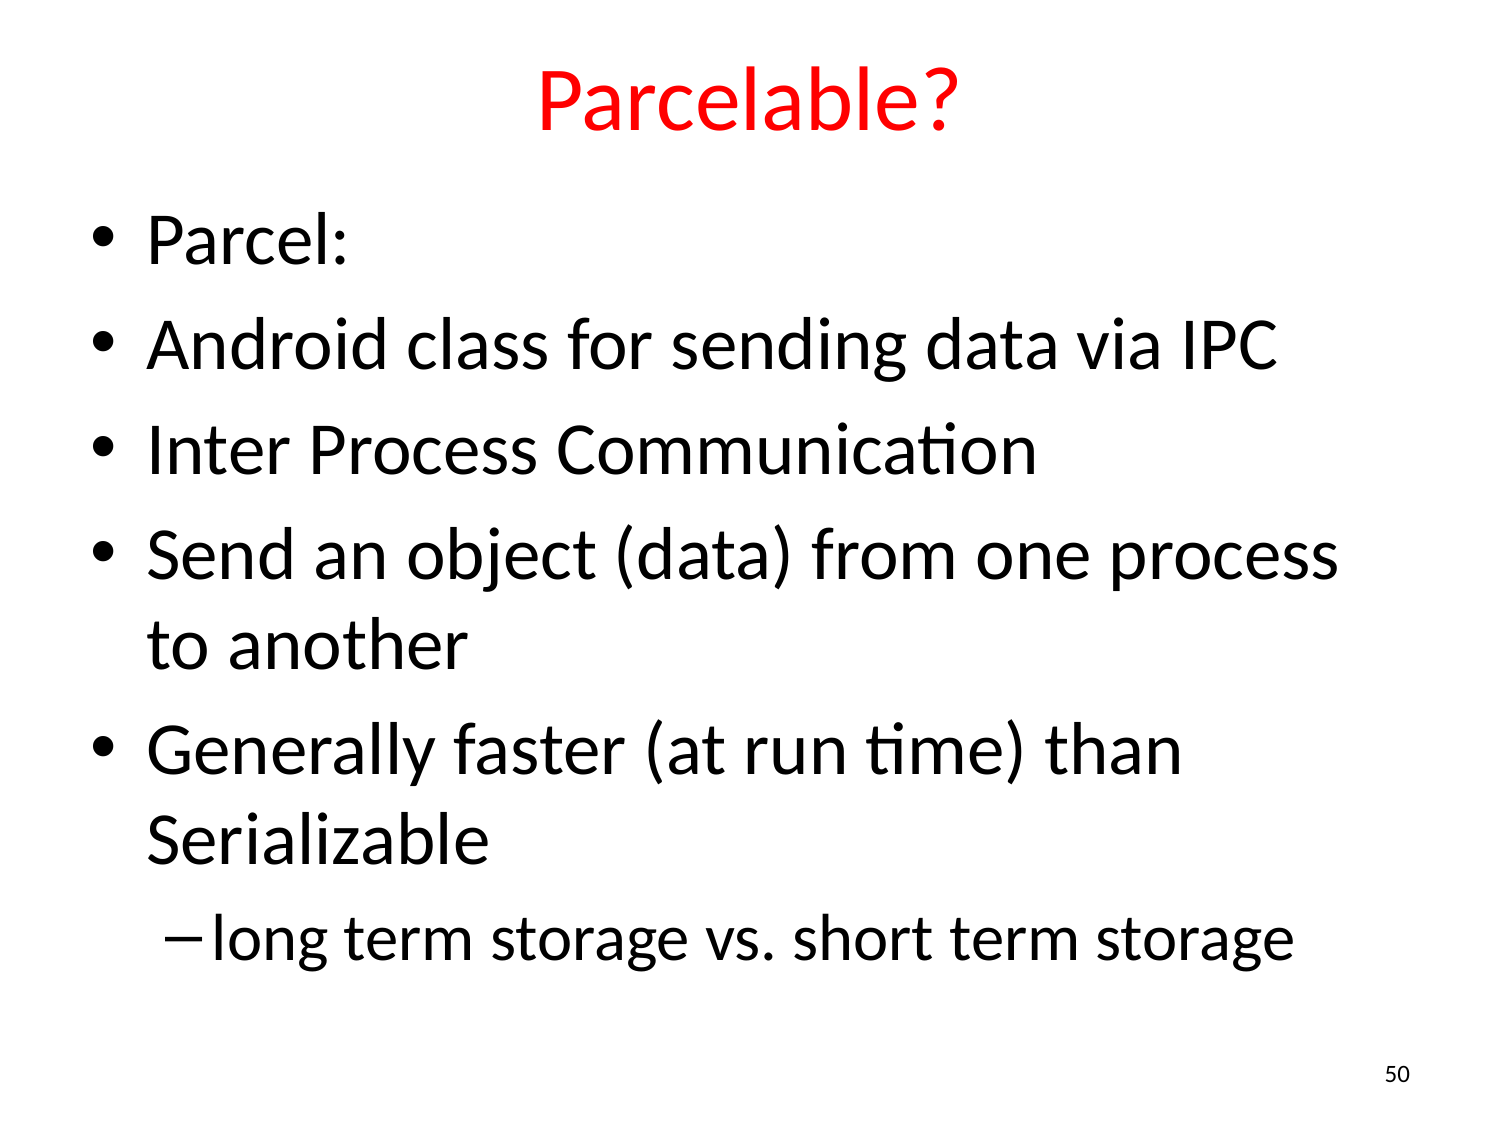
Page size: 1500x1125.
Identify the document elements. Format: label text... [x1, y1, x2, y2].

list Parcel: Android class for sending data via IPC Inter Process Communication Send an object (data) from one process to another Generally faster (at run time) than Serializable long term storage vs. short term storage [75, 182, 1425, 1038]
slide_number 50 [1074, 1042, 1425, 1103]
title Parcelable? [75, 0, 1425, 182]
